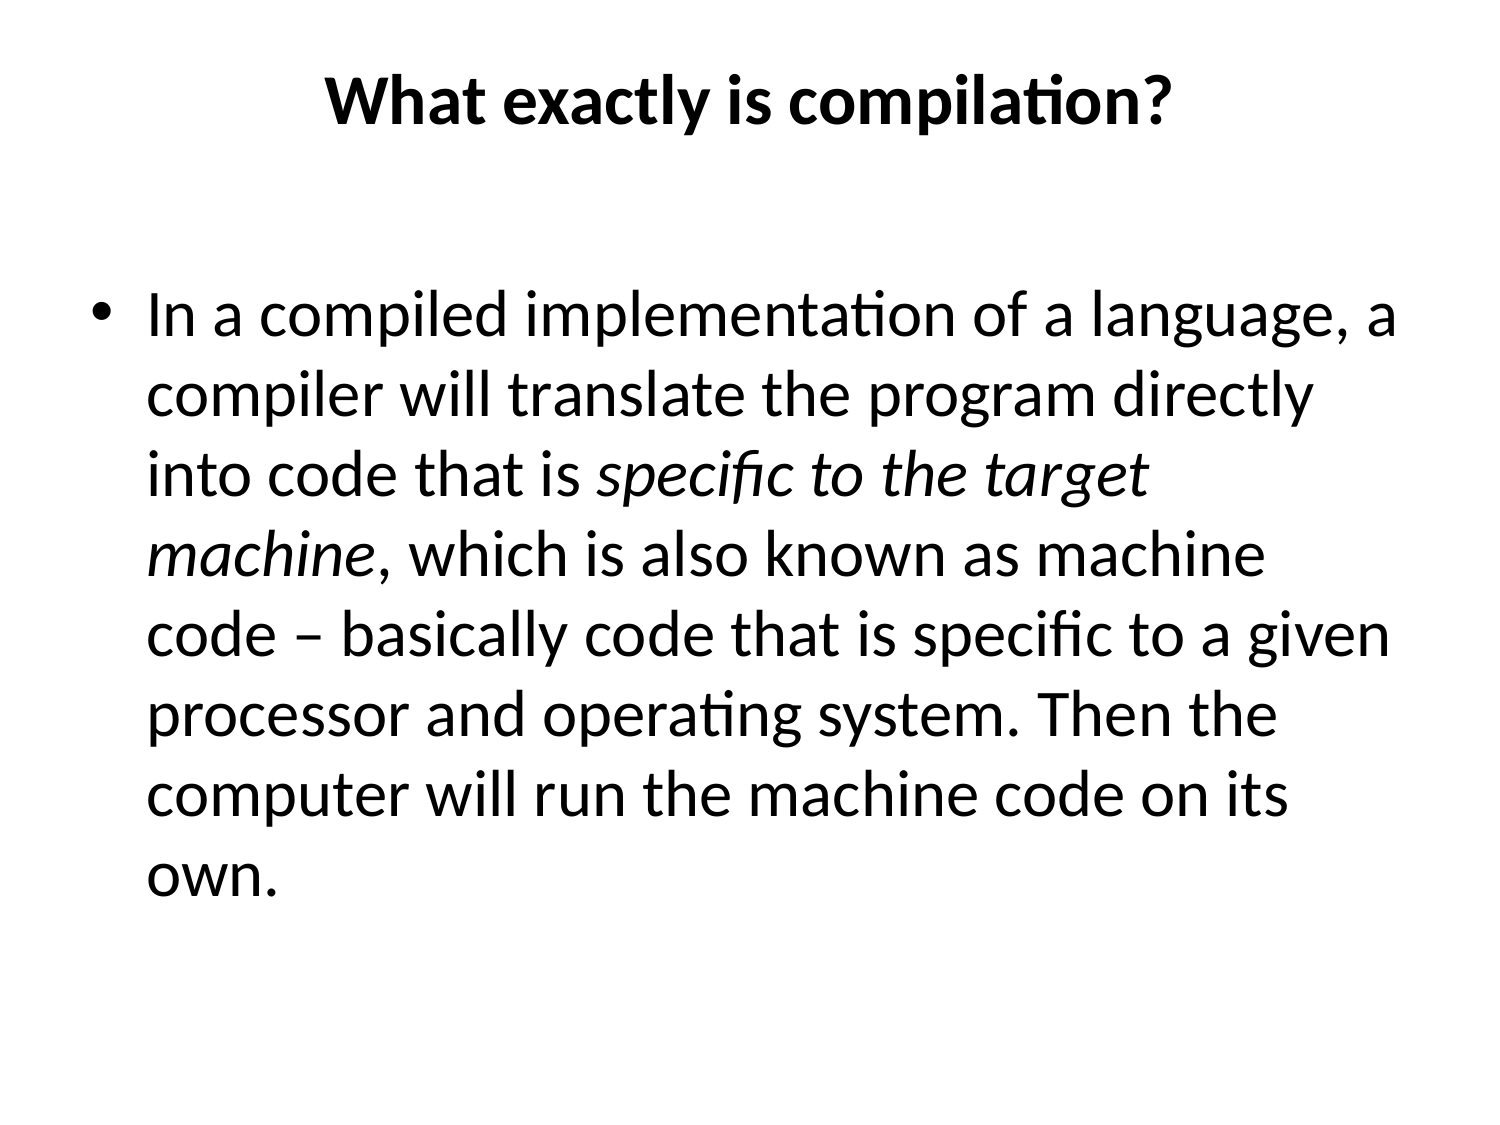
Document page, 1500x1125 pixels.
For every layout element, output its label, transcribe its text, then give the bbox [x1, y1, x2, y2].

list In a compiled implementation of a language, a compiler will translate the program directly into code that is specific to the target machine, which is also known as machine code – basically code that is specific to a given processor and operating system. Then the computer will run the machine code on its own. [75, 262, 1425, 1005]
title What exactly is compilation? [75, 45, 1425, 233]
